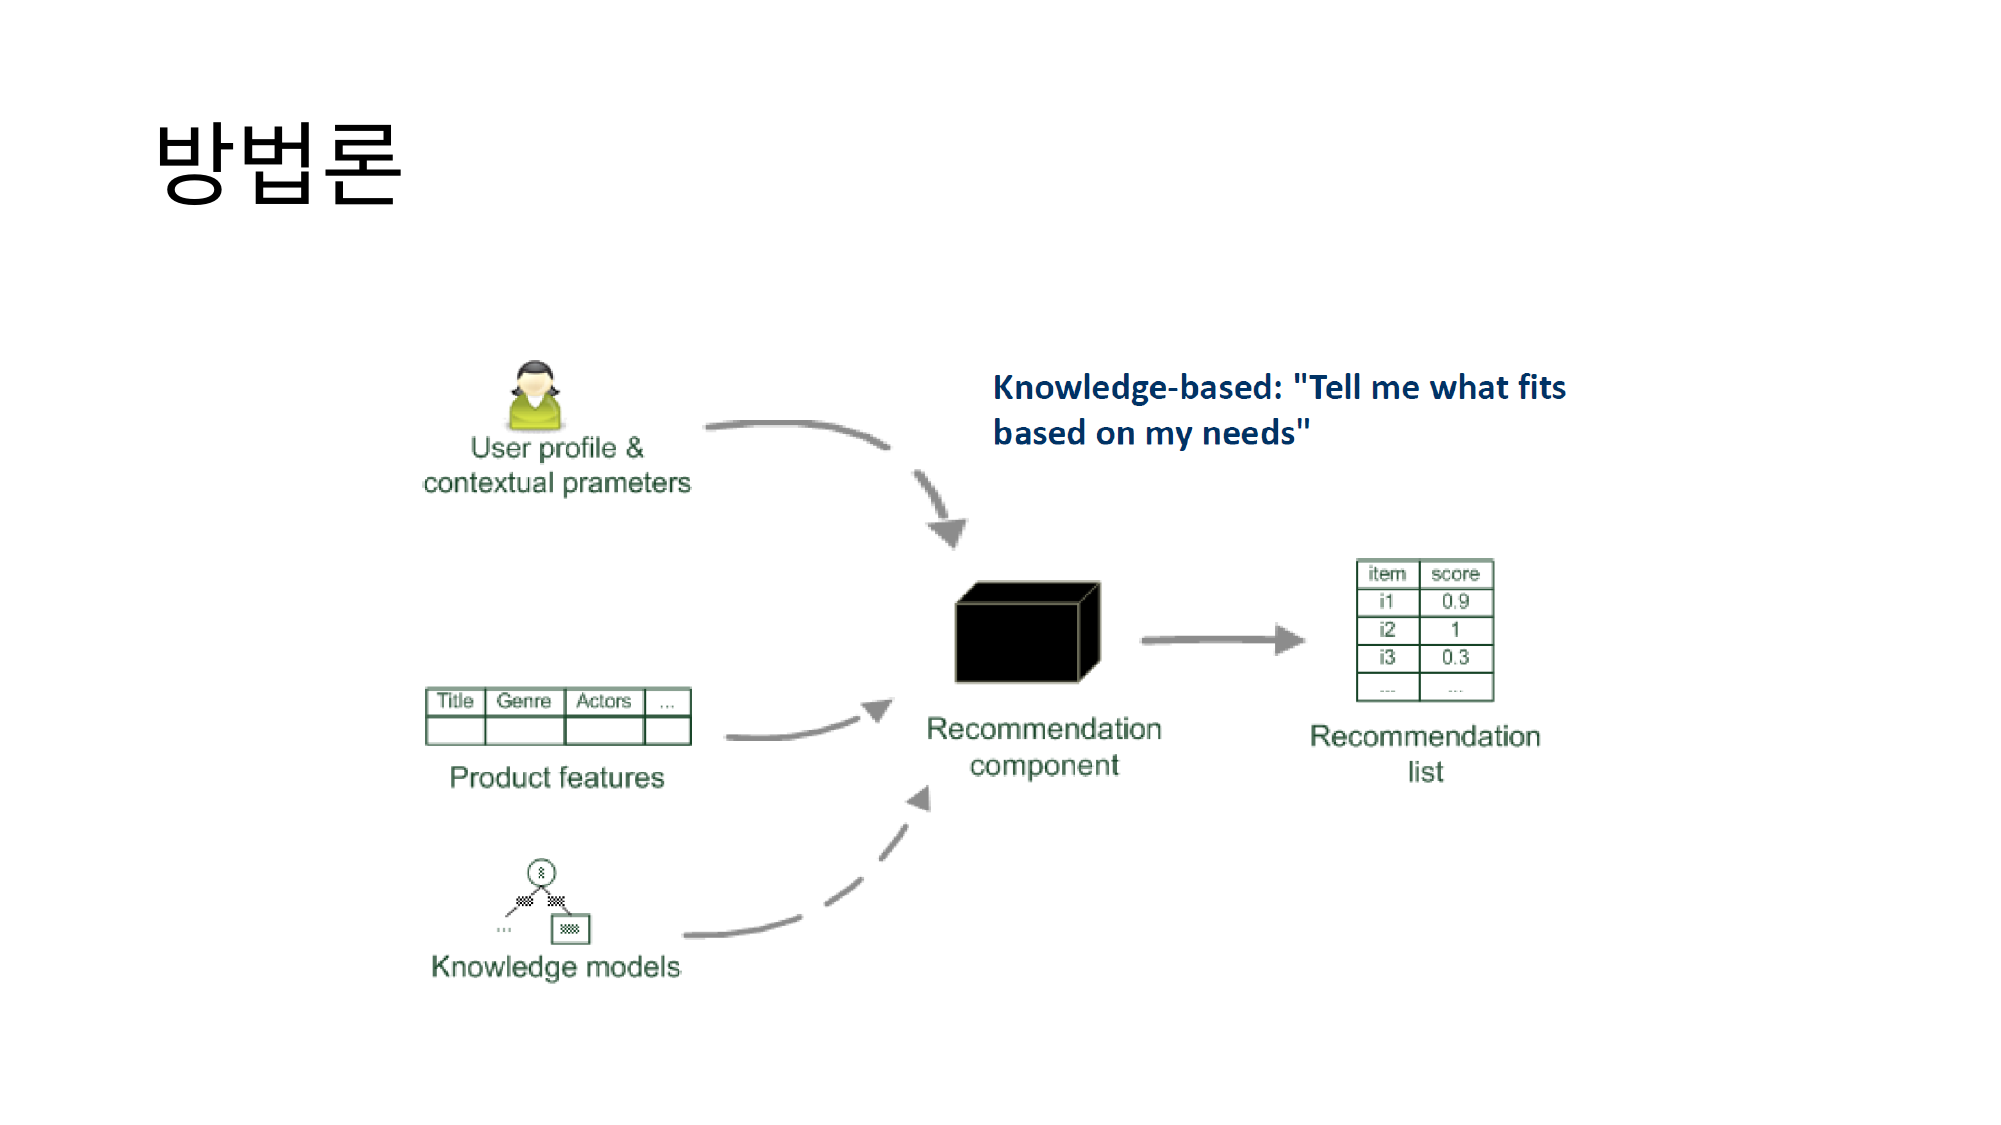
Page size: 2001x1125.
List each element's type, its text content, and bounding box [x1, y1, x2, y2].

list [395, 299, 1605, 1014]
title 방법론 [137, 59, 1863, 278]
